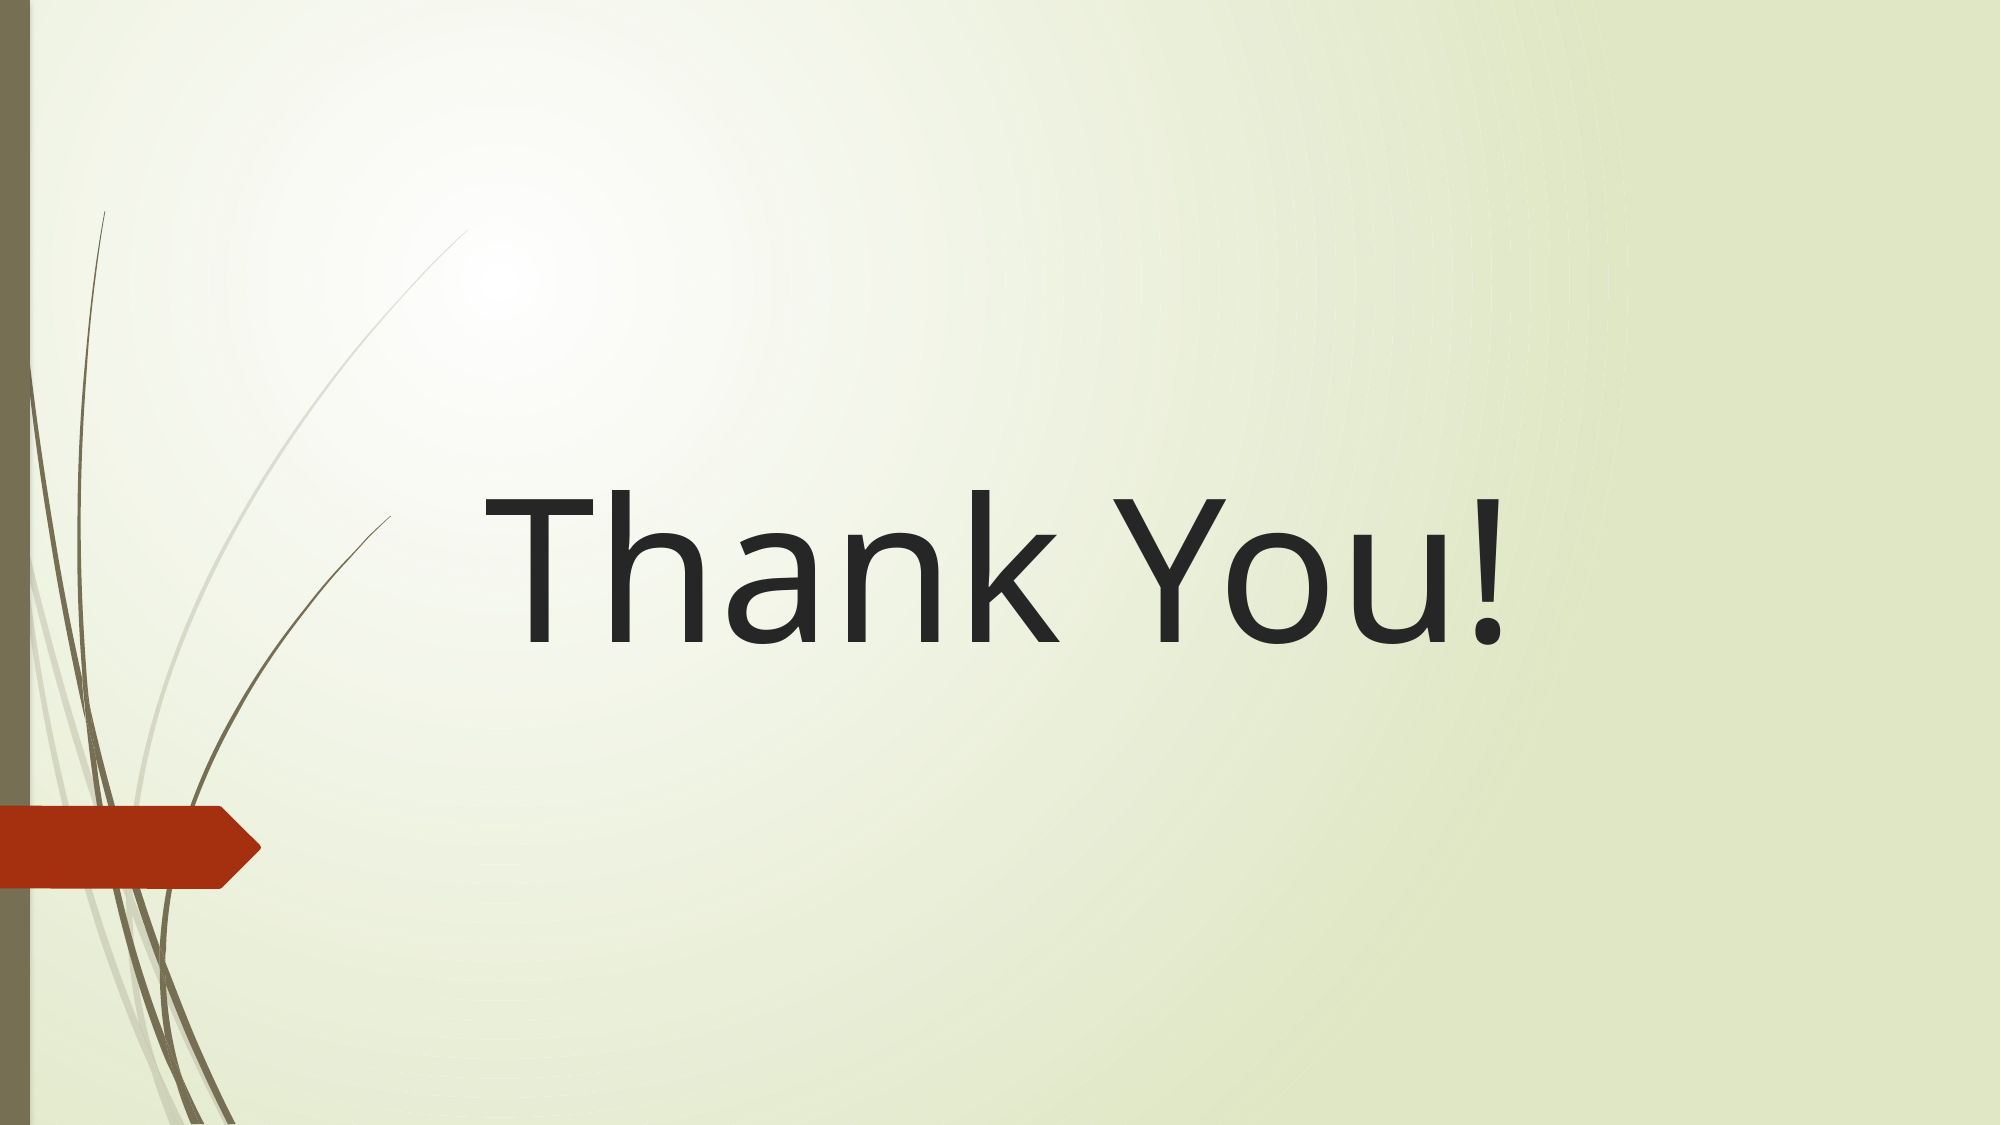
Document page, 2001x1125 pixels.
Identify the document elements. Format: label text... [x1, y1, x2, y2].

title Thank You! [0, 0, 2000, 1125]
